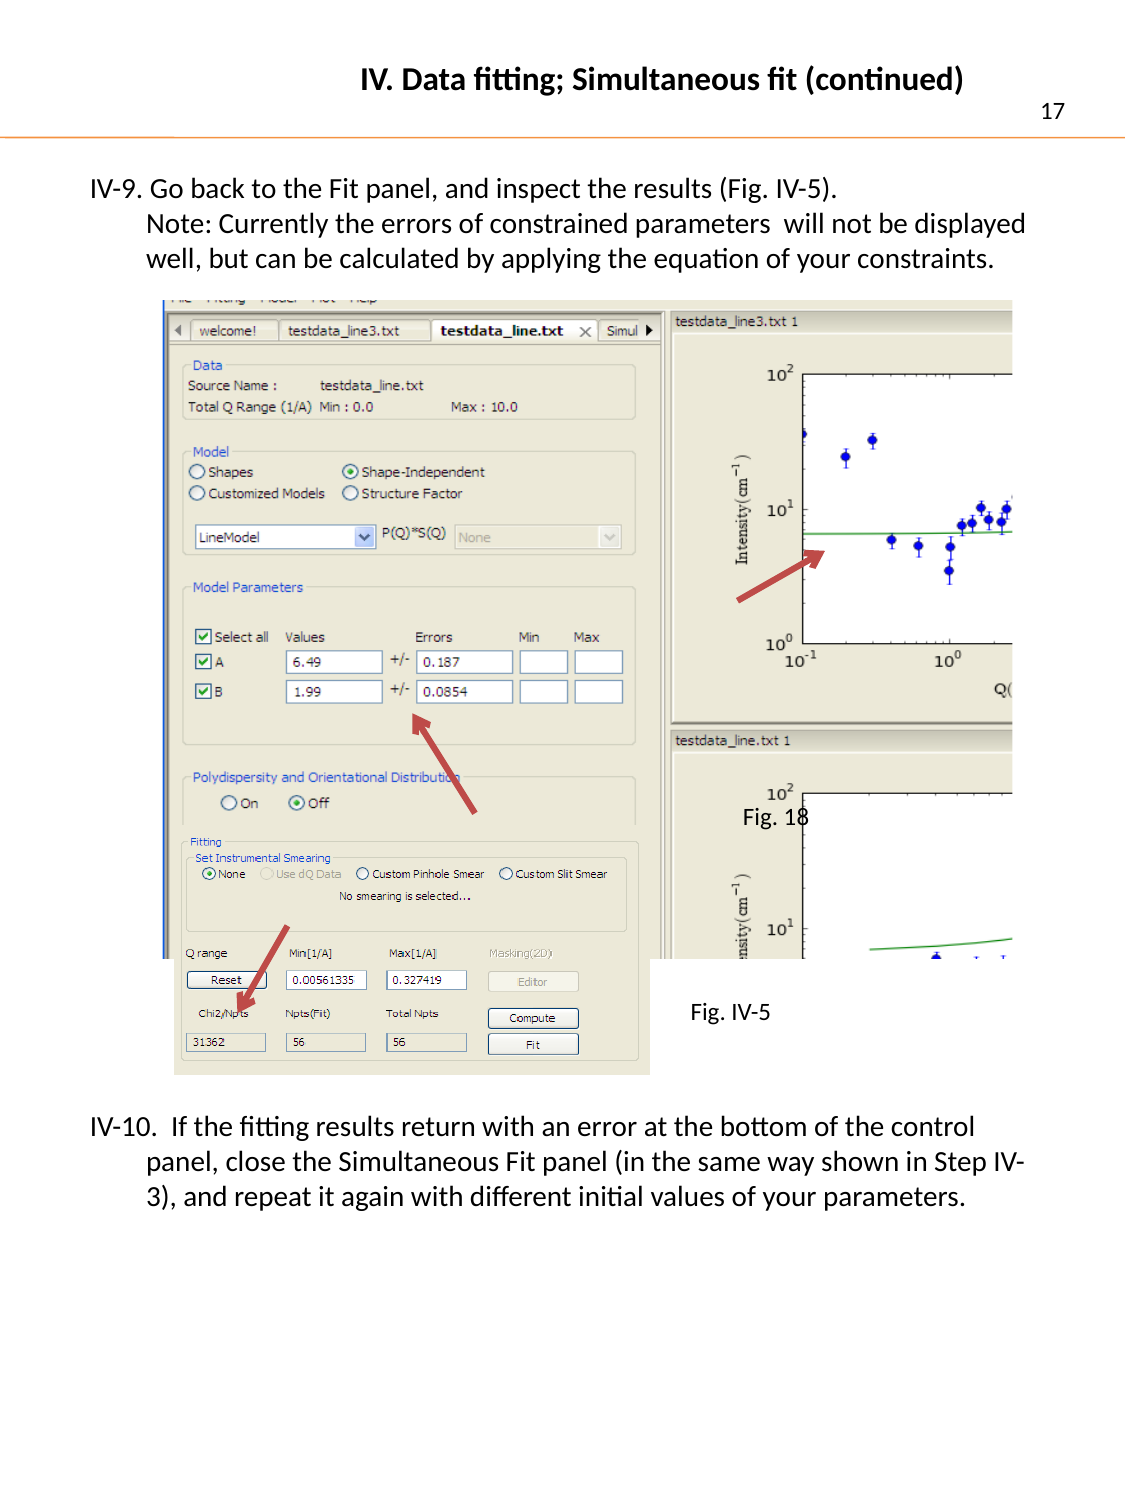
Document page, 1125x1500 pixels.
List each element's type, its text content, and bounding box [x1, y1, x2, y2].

text_box IV-9. Go back to the Fit panel, and inspect the results (Fig. IV-5). Note: Currently the errors of constrained parameters will not be displayed well, but can be calculated by applying the equation of your constraints. [75, 162, 1088, 283]
text_box Fig. IV-5 [675, 988, 787, 1033]
picture [162, 299, 1013, 1076]
text_box IV-10. If the fitting results return with an error at the bottom of the control panel, close the Simultaneous Fit panel (in the same way shown in Step IV-3), and repeat it again with different initial values of your parameters. [74, 1099, 1050, 1220]
text_box 17 [1025, 87, 1081, 133]
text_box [218, 944, 307, 995]
text_box IV. Data fitting; Simultaneous fit (continued) [345, 49, 980, 105]
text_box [393, 731, 494, 795]
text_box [737, 550, 826, 602]
